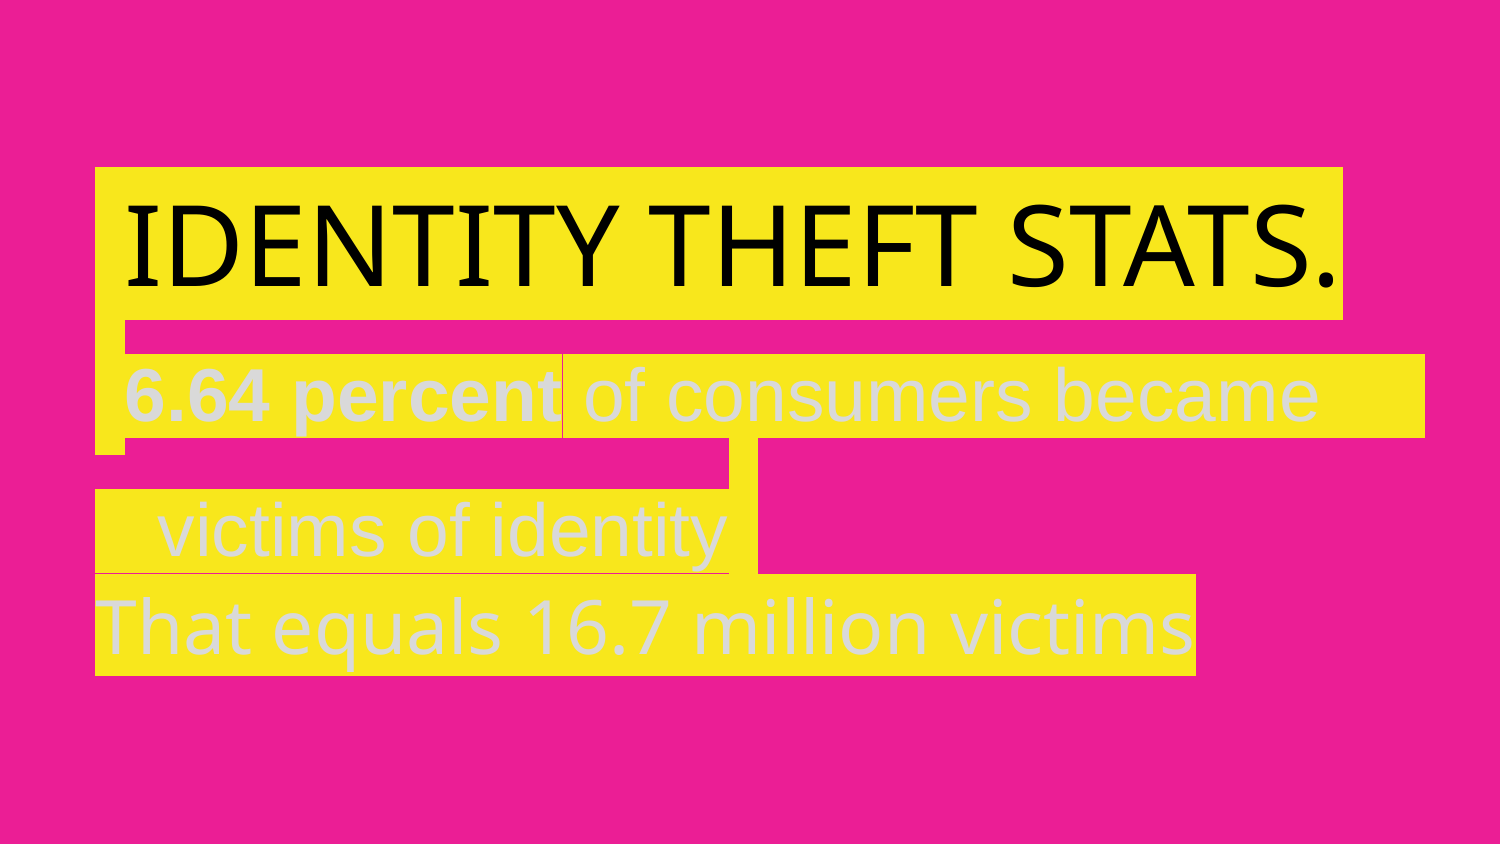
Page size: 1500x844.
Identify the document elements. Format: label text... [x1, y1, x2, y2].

title IDENTITY THEFT STATS. 6.64 percent of consumers became victims of identity That equals 16.7 million victims [80, 86, 1447, 758]
